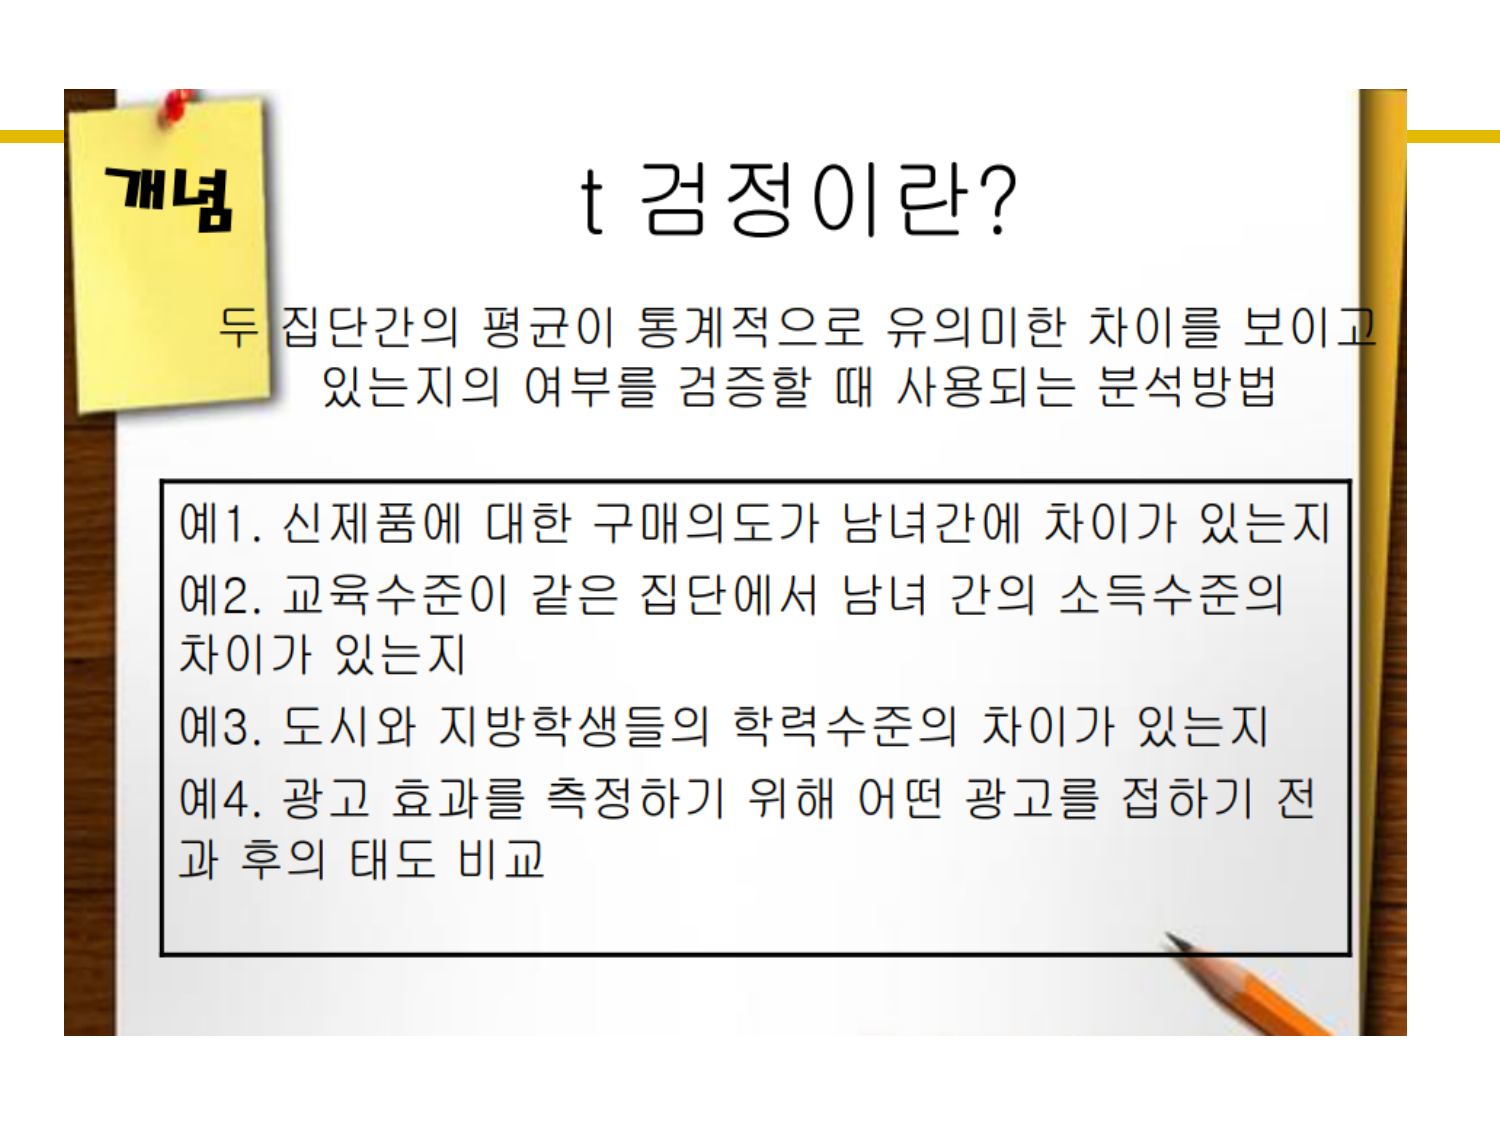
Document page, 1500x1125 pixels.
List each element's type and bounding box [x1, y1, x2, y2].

picture [64, 89, 1408, 1036]
